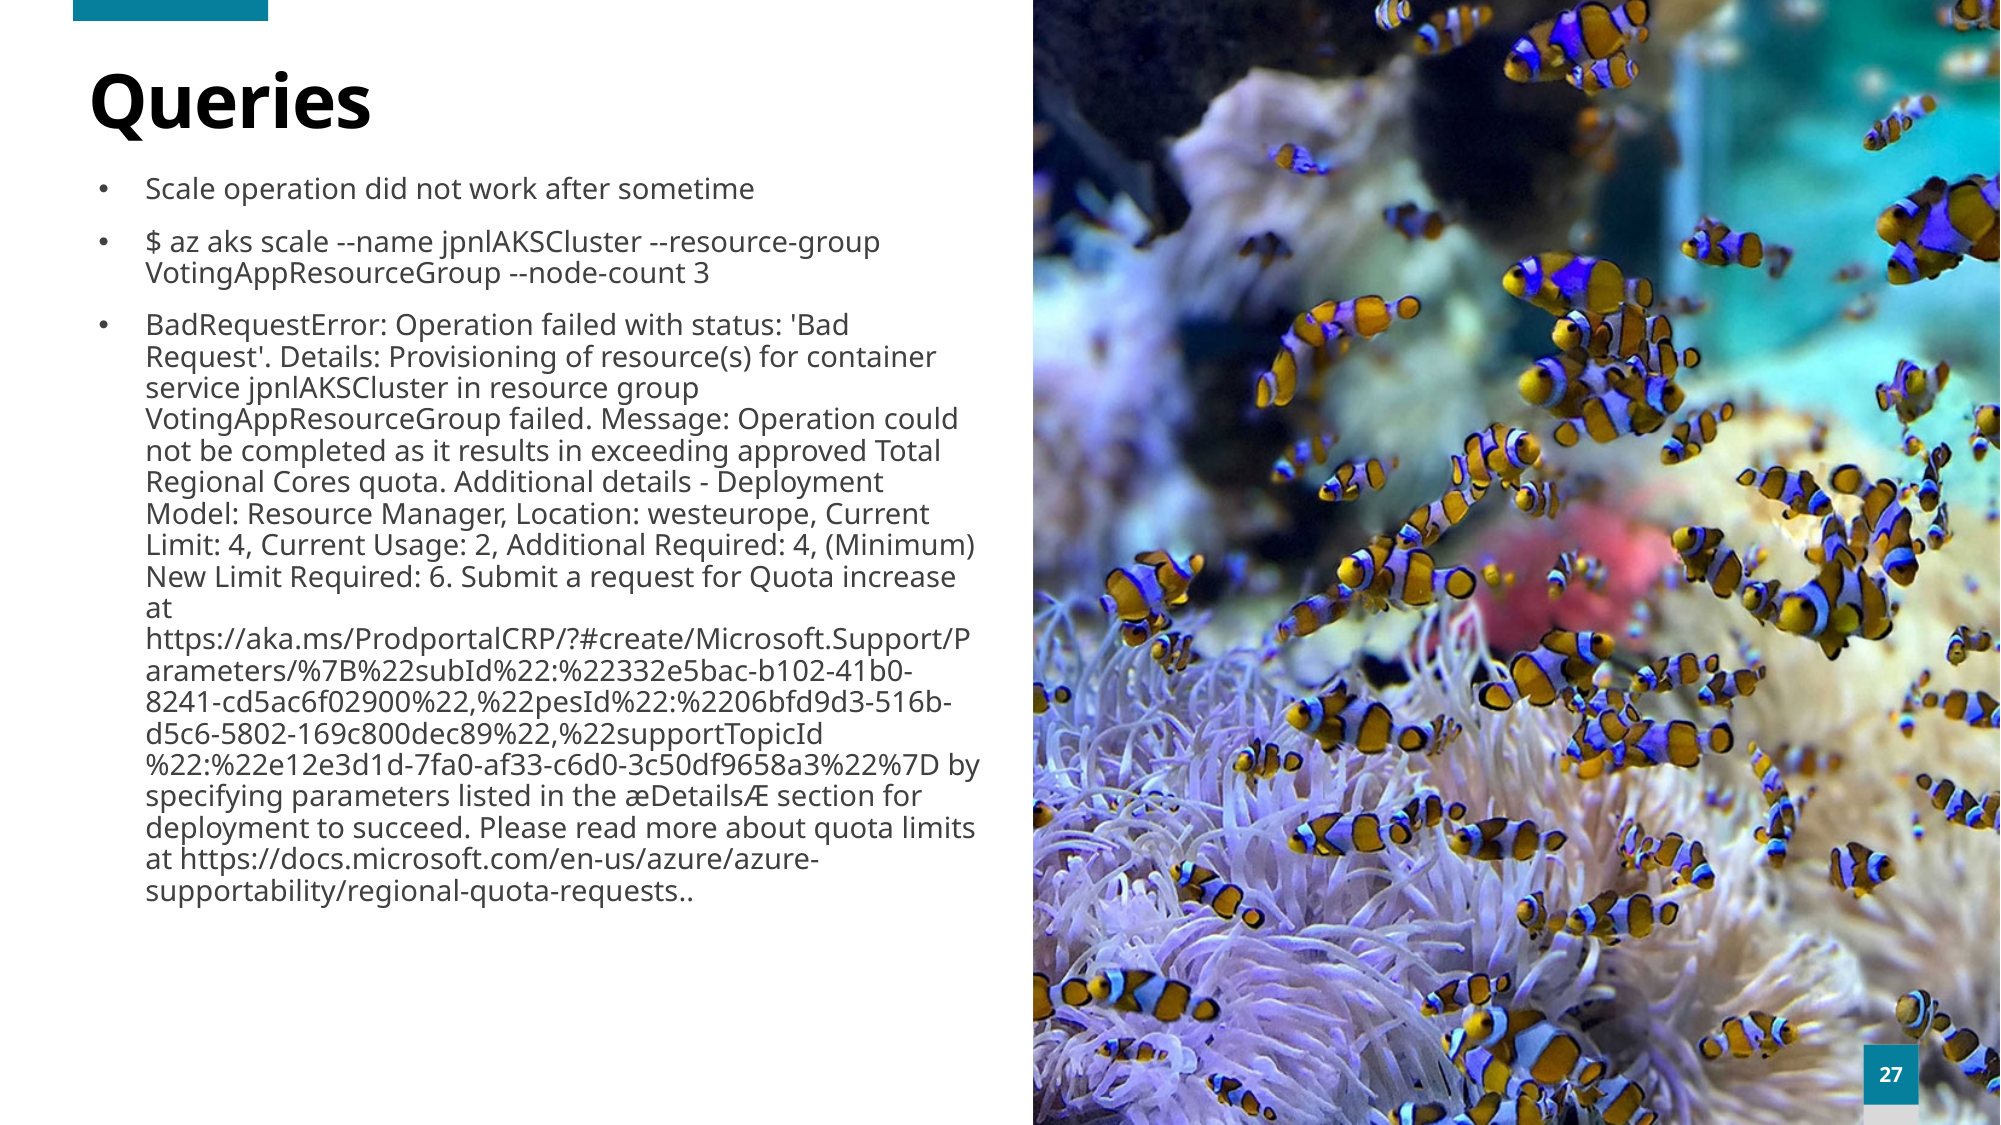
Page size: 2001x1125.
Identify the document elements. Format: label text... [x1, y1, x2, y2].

list Scale operation did not work after sometime $ az aks scale --name jpnlAKSCluster --resource-group VotingAppResourceGroup --node-count 3 BadRequestError: Operation failed with status: 'Bad Request'. Details: Provisioning of resource(s) for container service jpnlAKSCluster in resource group VotingAppResourceGroup failed. Message: Operation could not be completed as it results in exceeding approved Total Regional Cores quota. Additional details - Deployment Model: Resource Manager, Location: westeurope, Current Limit: 4, Current Usage: 2, Additional Required: 4, (Minimum) New Limit Required: 6. Submit a request for Quota increase at https://aka.ms/ProdportalCRP/?#create/Microsoft.Support/Parameters/%7B%22subId%22:%22332e5bac-b102-41b0-8241-cd5ac6f02900%22,%22pesId%22:%2206bfd9d3-516b-d5c6-5802-169c800dec89%22,%22supportTopicId%22:%22e12e3d1d-7fa0-af33-c6d0-3c50df9658a3%22%7D by specifying parameters listed in the æDetailsÆ section for deployment to succeed. Please read more about quota limits at https://docs.microsoft.com/en-us/azure/azure-supportability/regional-quota-requests.. [83, 167, 998, 1090]
picture [1033, 0, 2000, 1125]
title Queries [73, 56, 922, 154]
